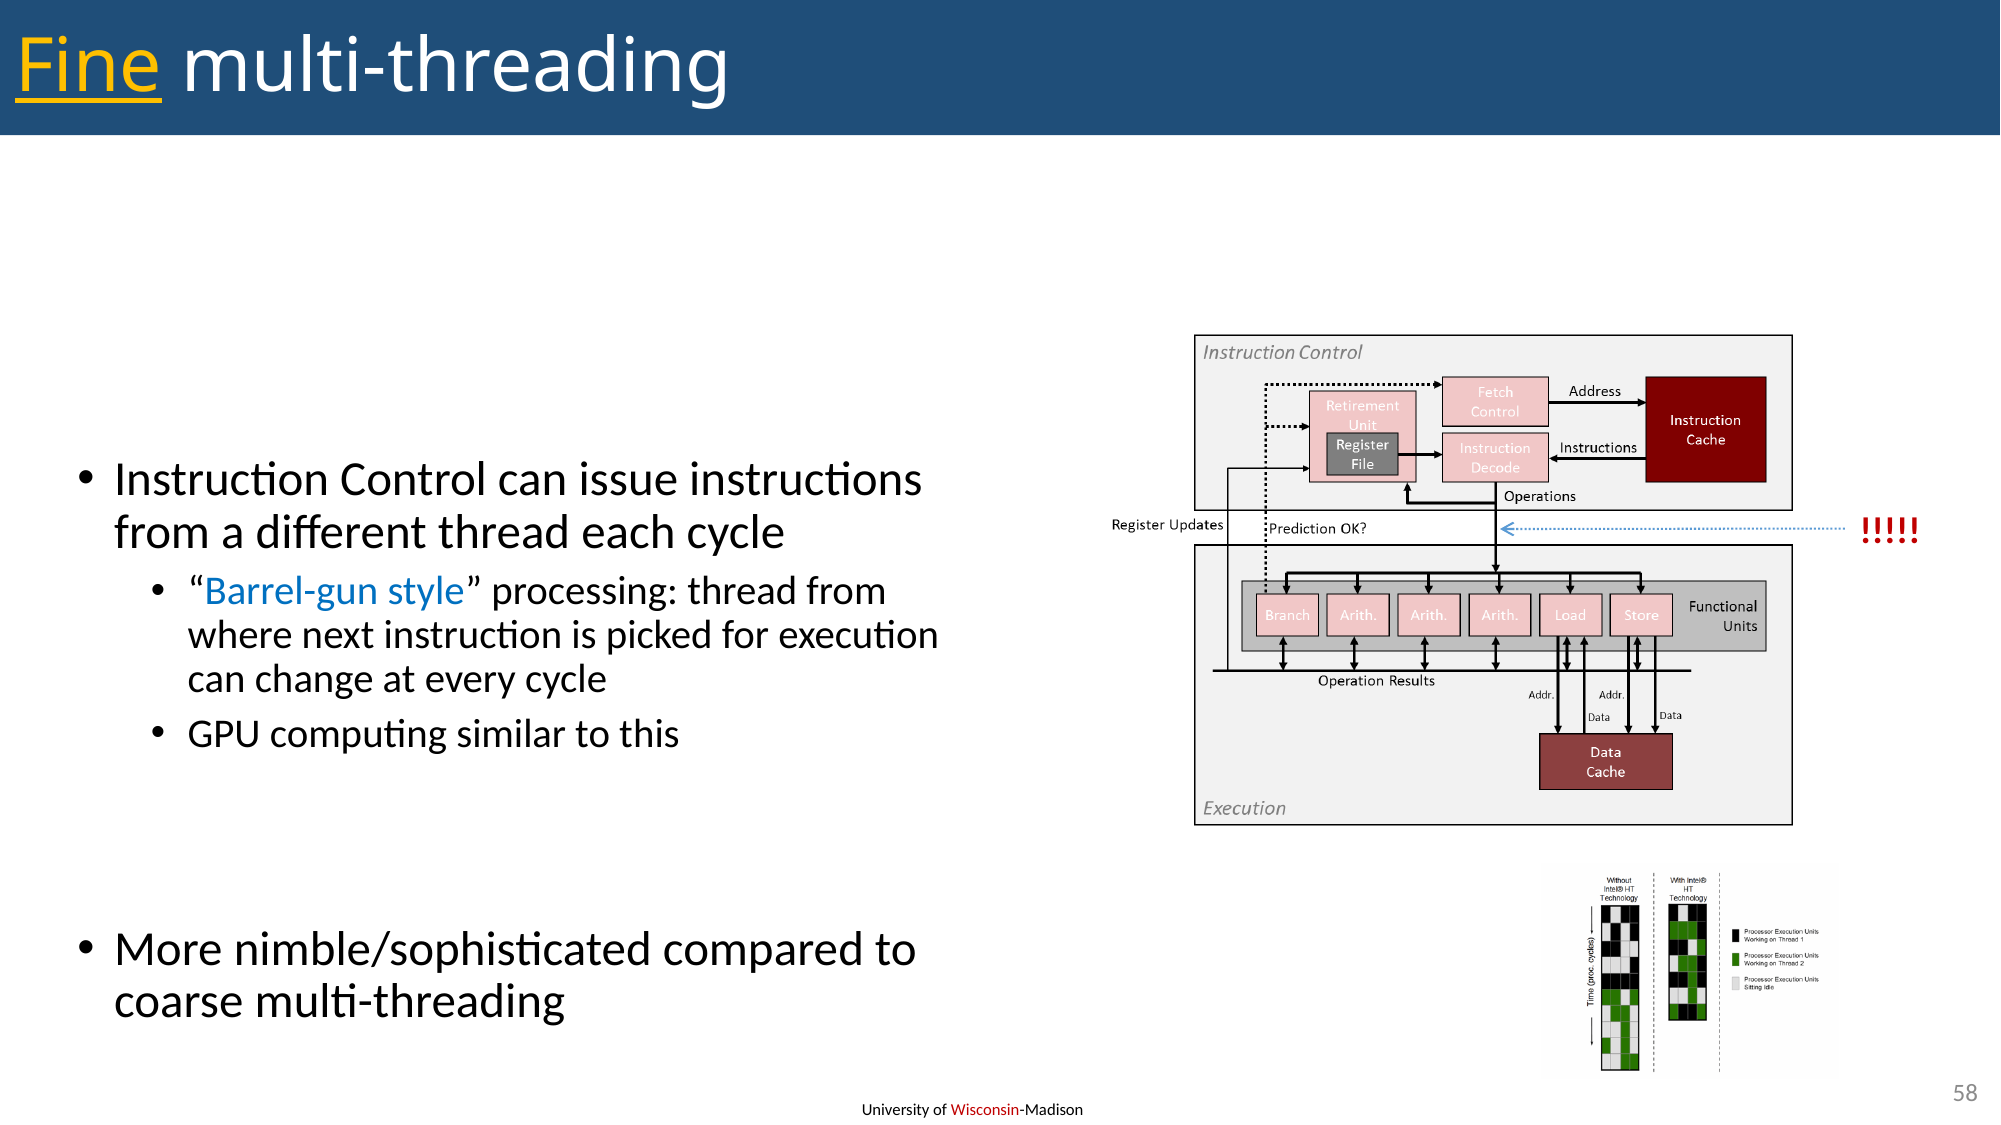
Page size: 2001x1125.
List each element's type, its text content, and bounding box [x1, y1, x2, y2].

picture [1541, 863, 1839, 1079]
picture [1099, 332, 1793, 833]
title Fine multi-threading [0, 0, 2000, 136]
slide_number 58 [1879, 1069, 1994, 1114]
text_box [1499, 498, 1937, 560]
list Instruction Control can issue instructions from a different thread each cycle “Barrel-gun style” processing: thread from where next instruction is picked for execution can change at every cycle GPU computing similar to this More nimble/sophisticated compared to coarse multi-threading [62, 293, 987, 1037]
